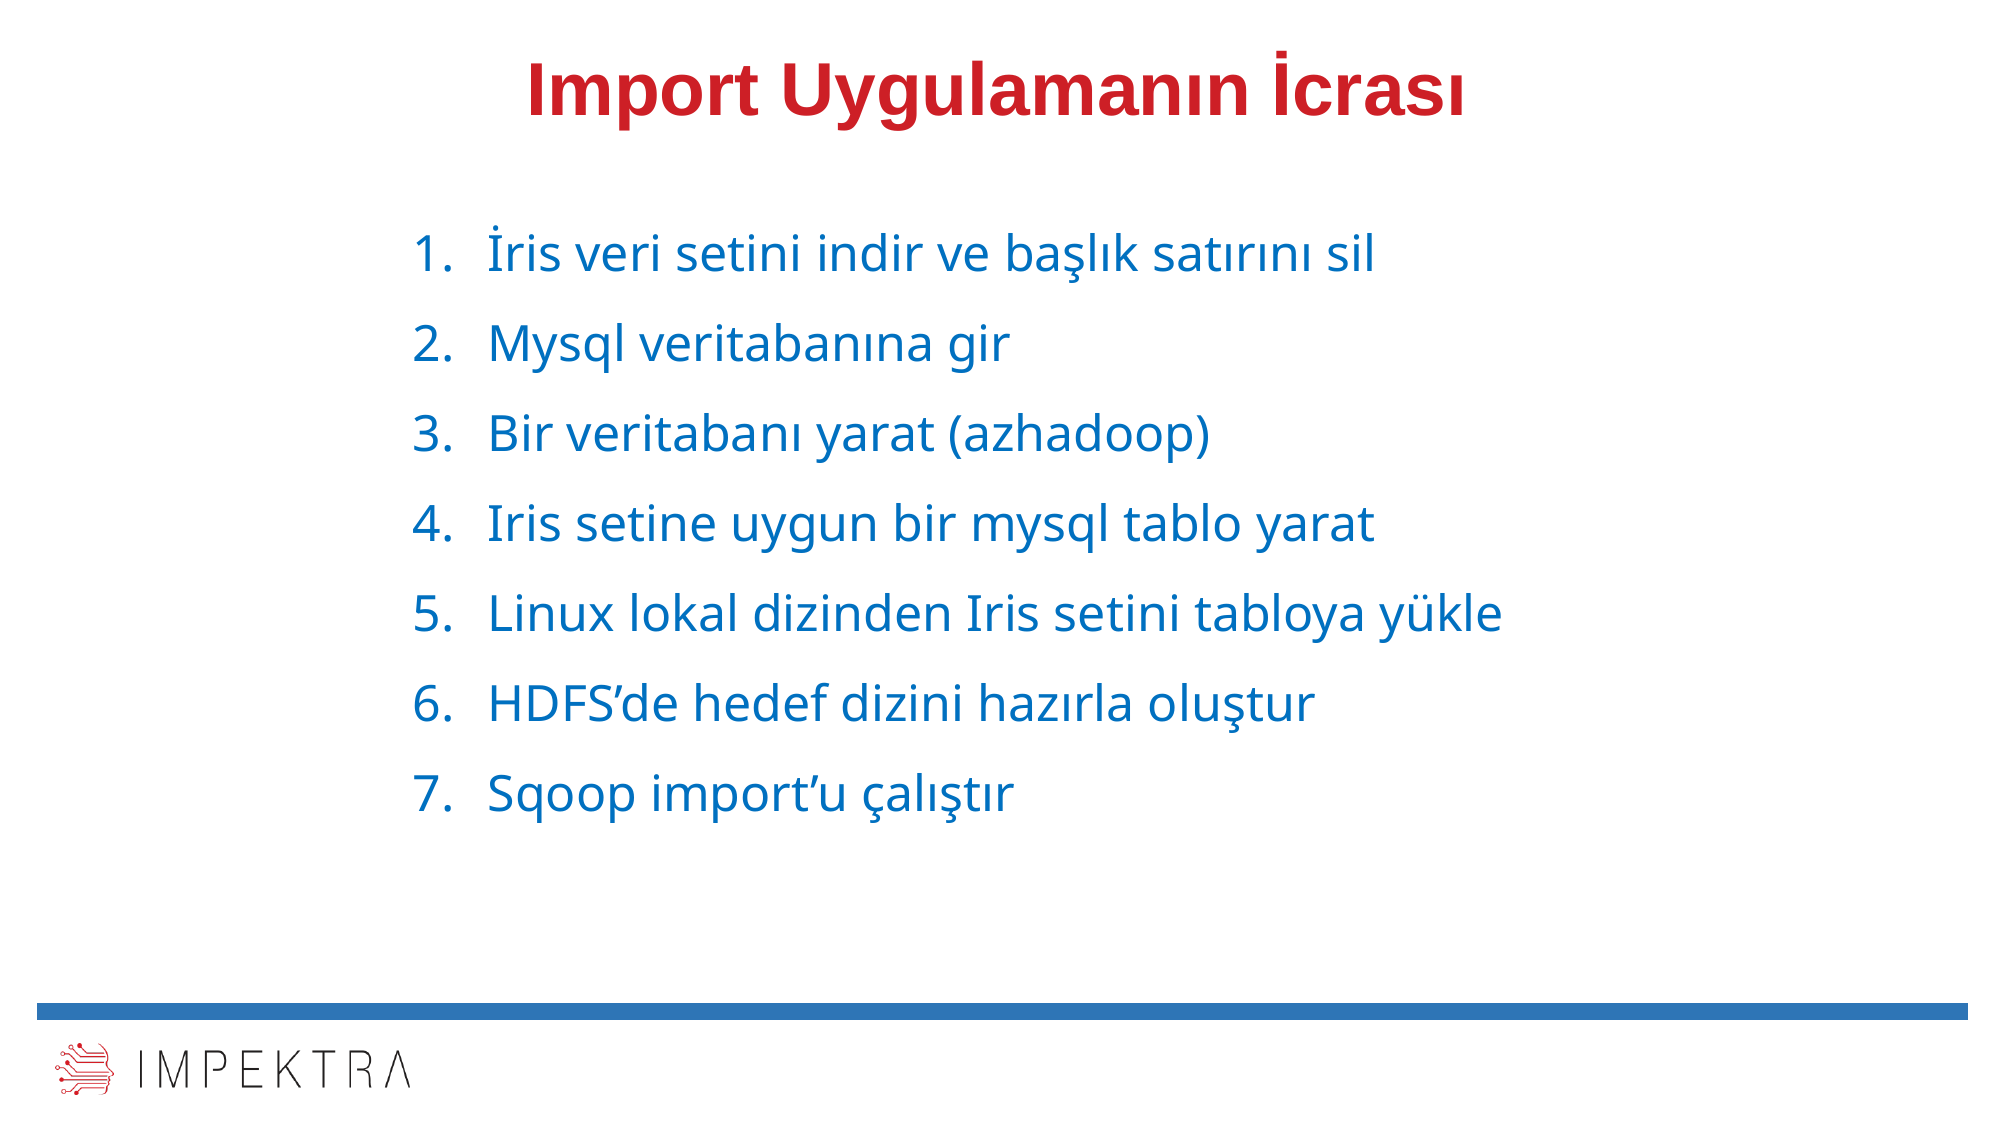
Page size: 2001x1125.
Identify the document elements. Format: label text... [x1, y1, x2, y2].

picture [55, 1043, 410, 1095]
text_box Import Uygulamanın İcrası [491, 51, 1503, 139]
text_box İris veri setini indir ve başlık satırını sil Mysql veritabanına gir Bir veritabanı yarat (azhadoop) Iris setine uygun bir mysql tablo yarat Linux lokal dizinden Iris setini tabloya yükle HDFS’de hedef dizini hazırla oluştur Sqoop import’u çalıştır [398, 183, 1593, 829]
